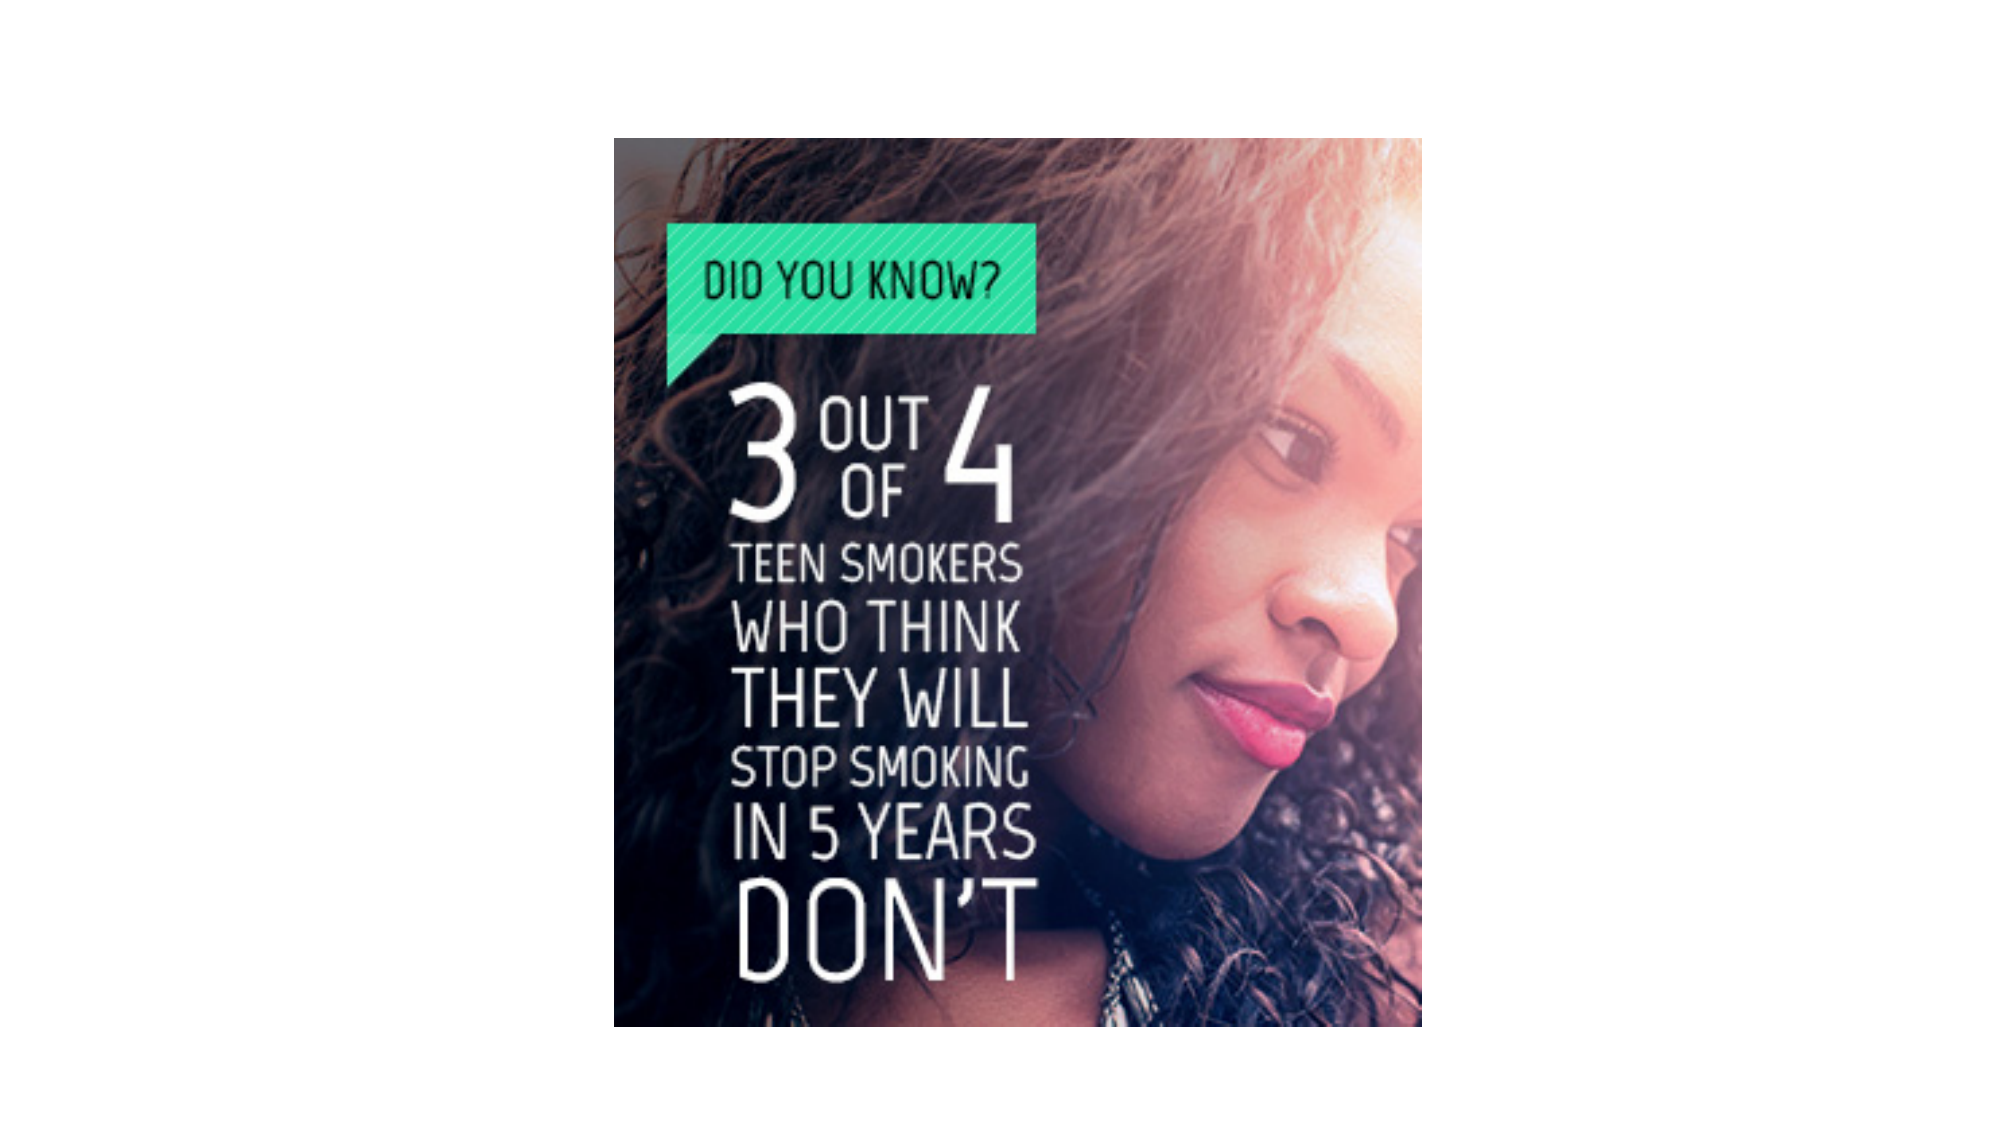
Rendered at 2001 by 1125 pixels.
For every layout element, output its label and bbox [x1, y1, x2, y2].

picture [614, 138, 1422, 1027]
